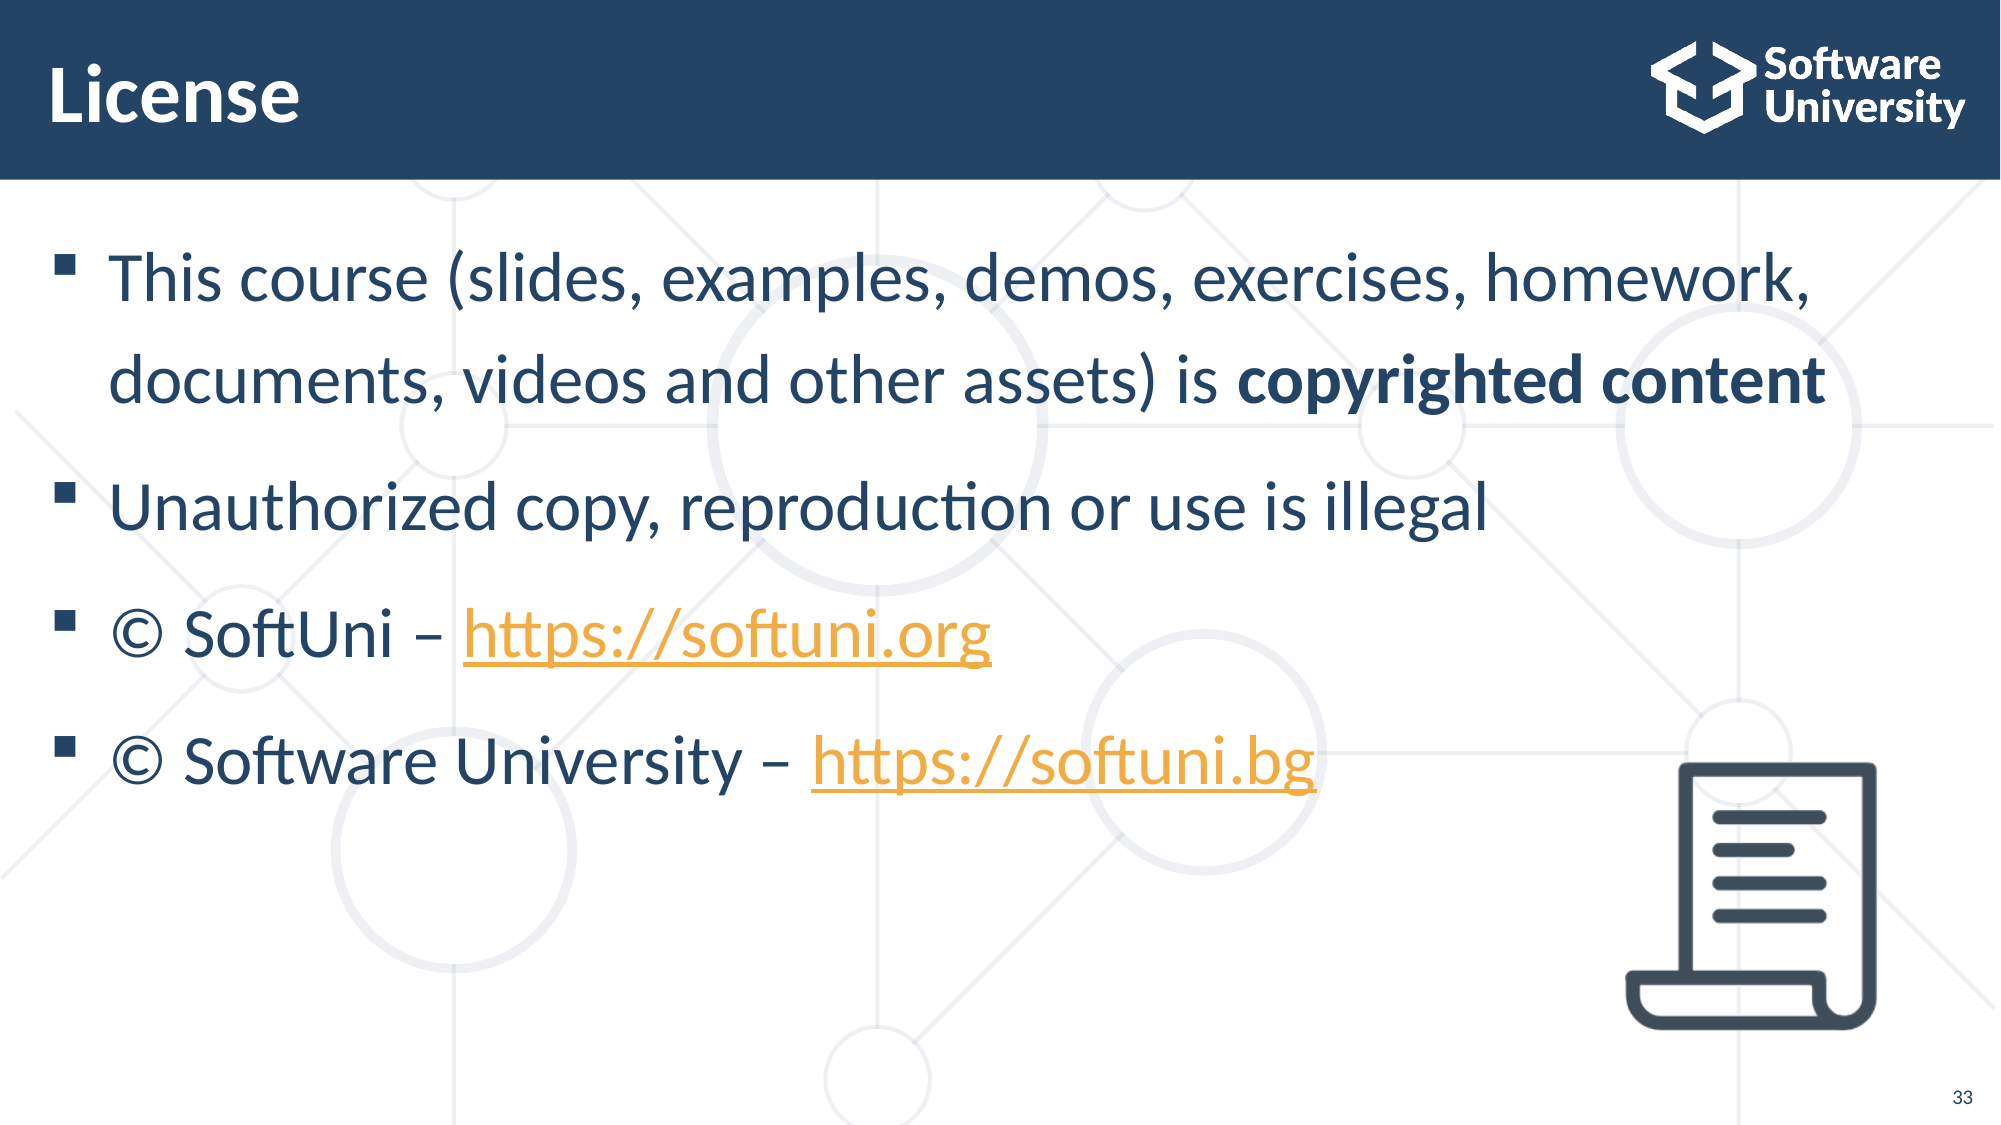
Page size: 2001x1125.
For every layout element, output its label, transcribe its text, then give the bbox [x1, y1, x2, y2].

picture [1598, 728, 1916, 1065]
picture [1651, 41, 1966, 134]
list This course (slides, examples, demos, exercises, homework, documents, videos and other assets) is copyrighted content Unauthorized copy, reproduction or use is illegal © SoftUni – https://softuni.org © Software University – https://softuni.bg [31, 208, 1970, 1104]
title License [31, 16, 1625, 162]
slide_number 33 [1927, 1067, 1989, 1117]
